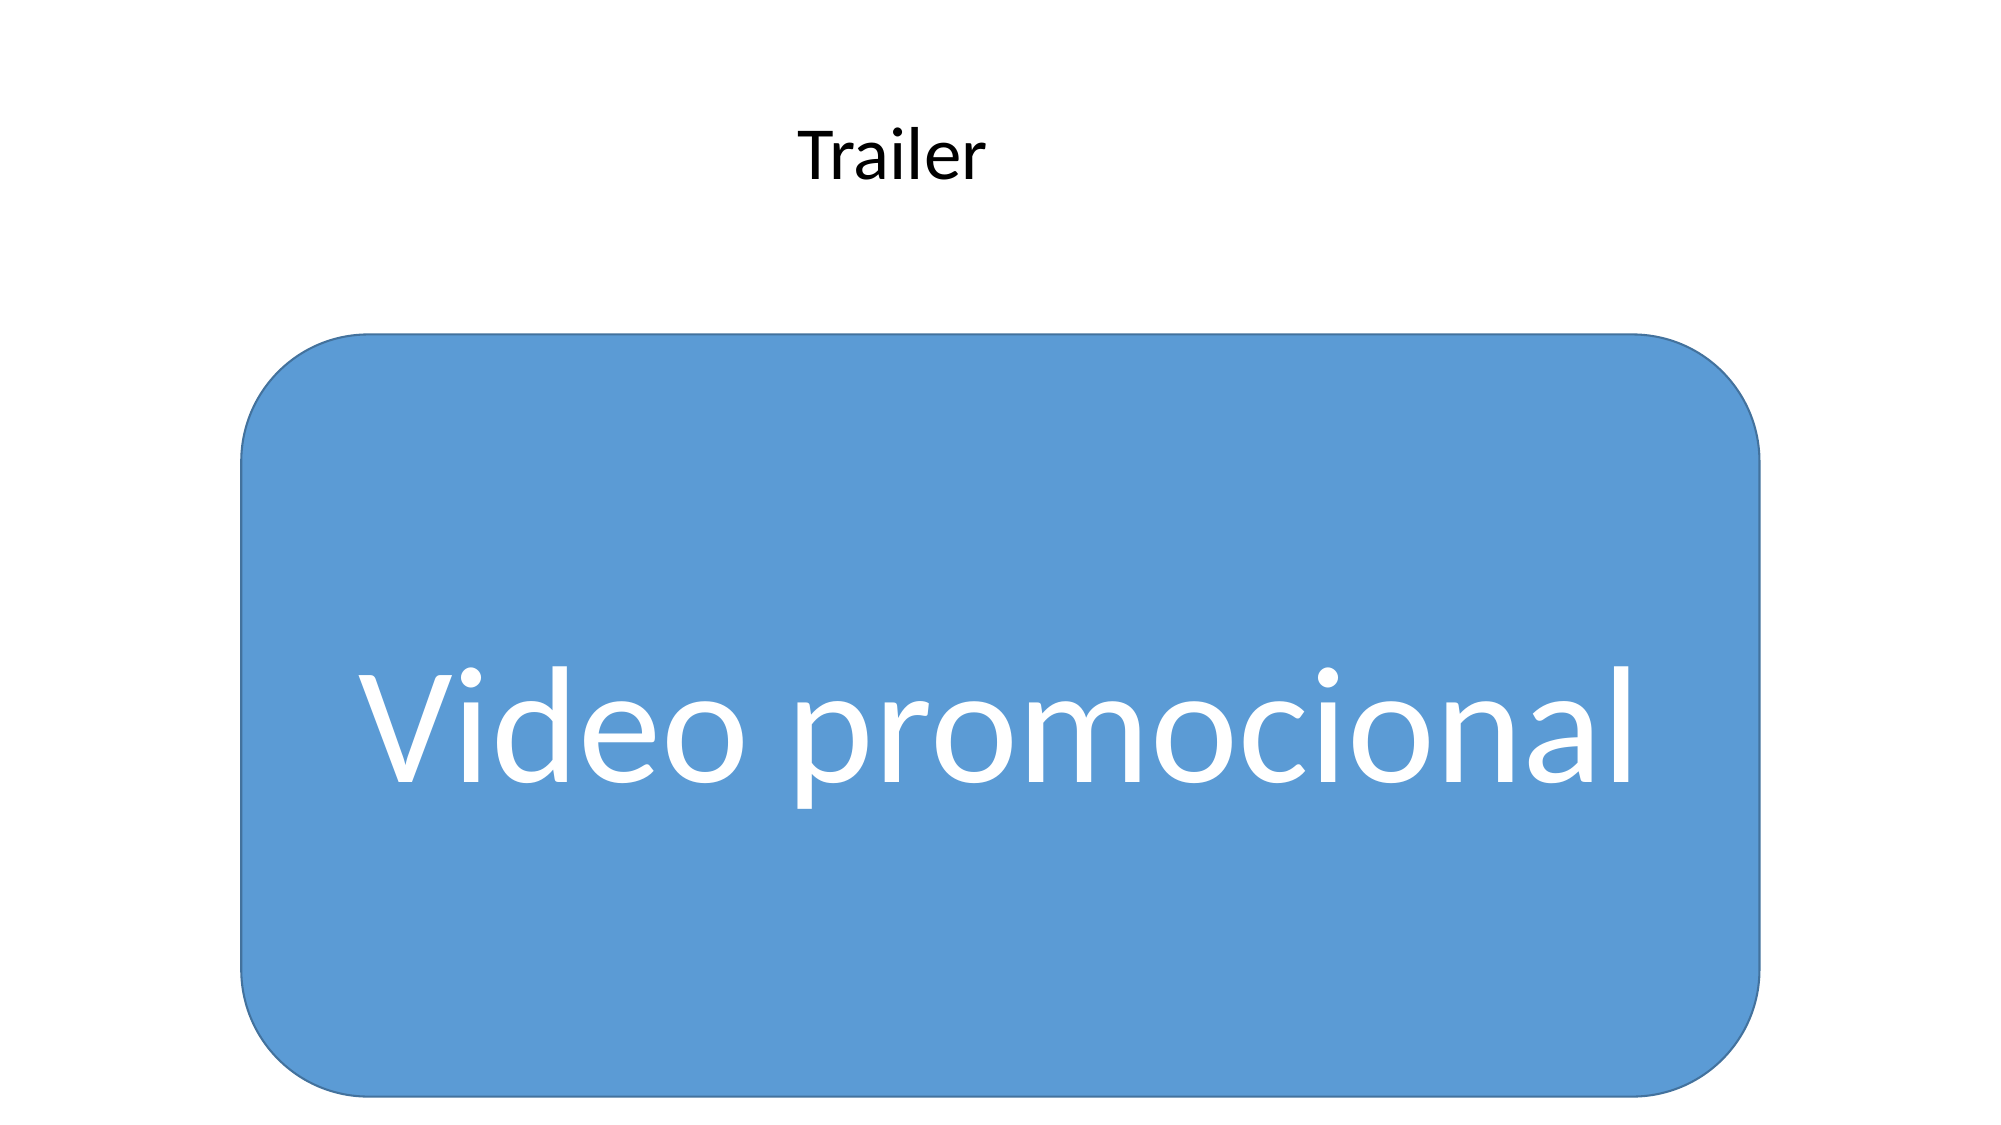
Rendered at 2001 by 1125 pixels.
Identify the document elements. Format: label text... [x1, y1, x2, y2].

text_box Trailer [782, 97, 1010, 202]
text_box Video promocional [240, 333, 1761, 1098]
